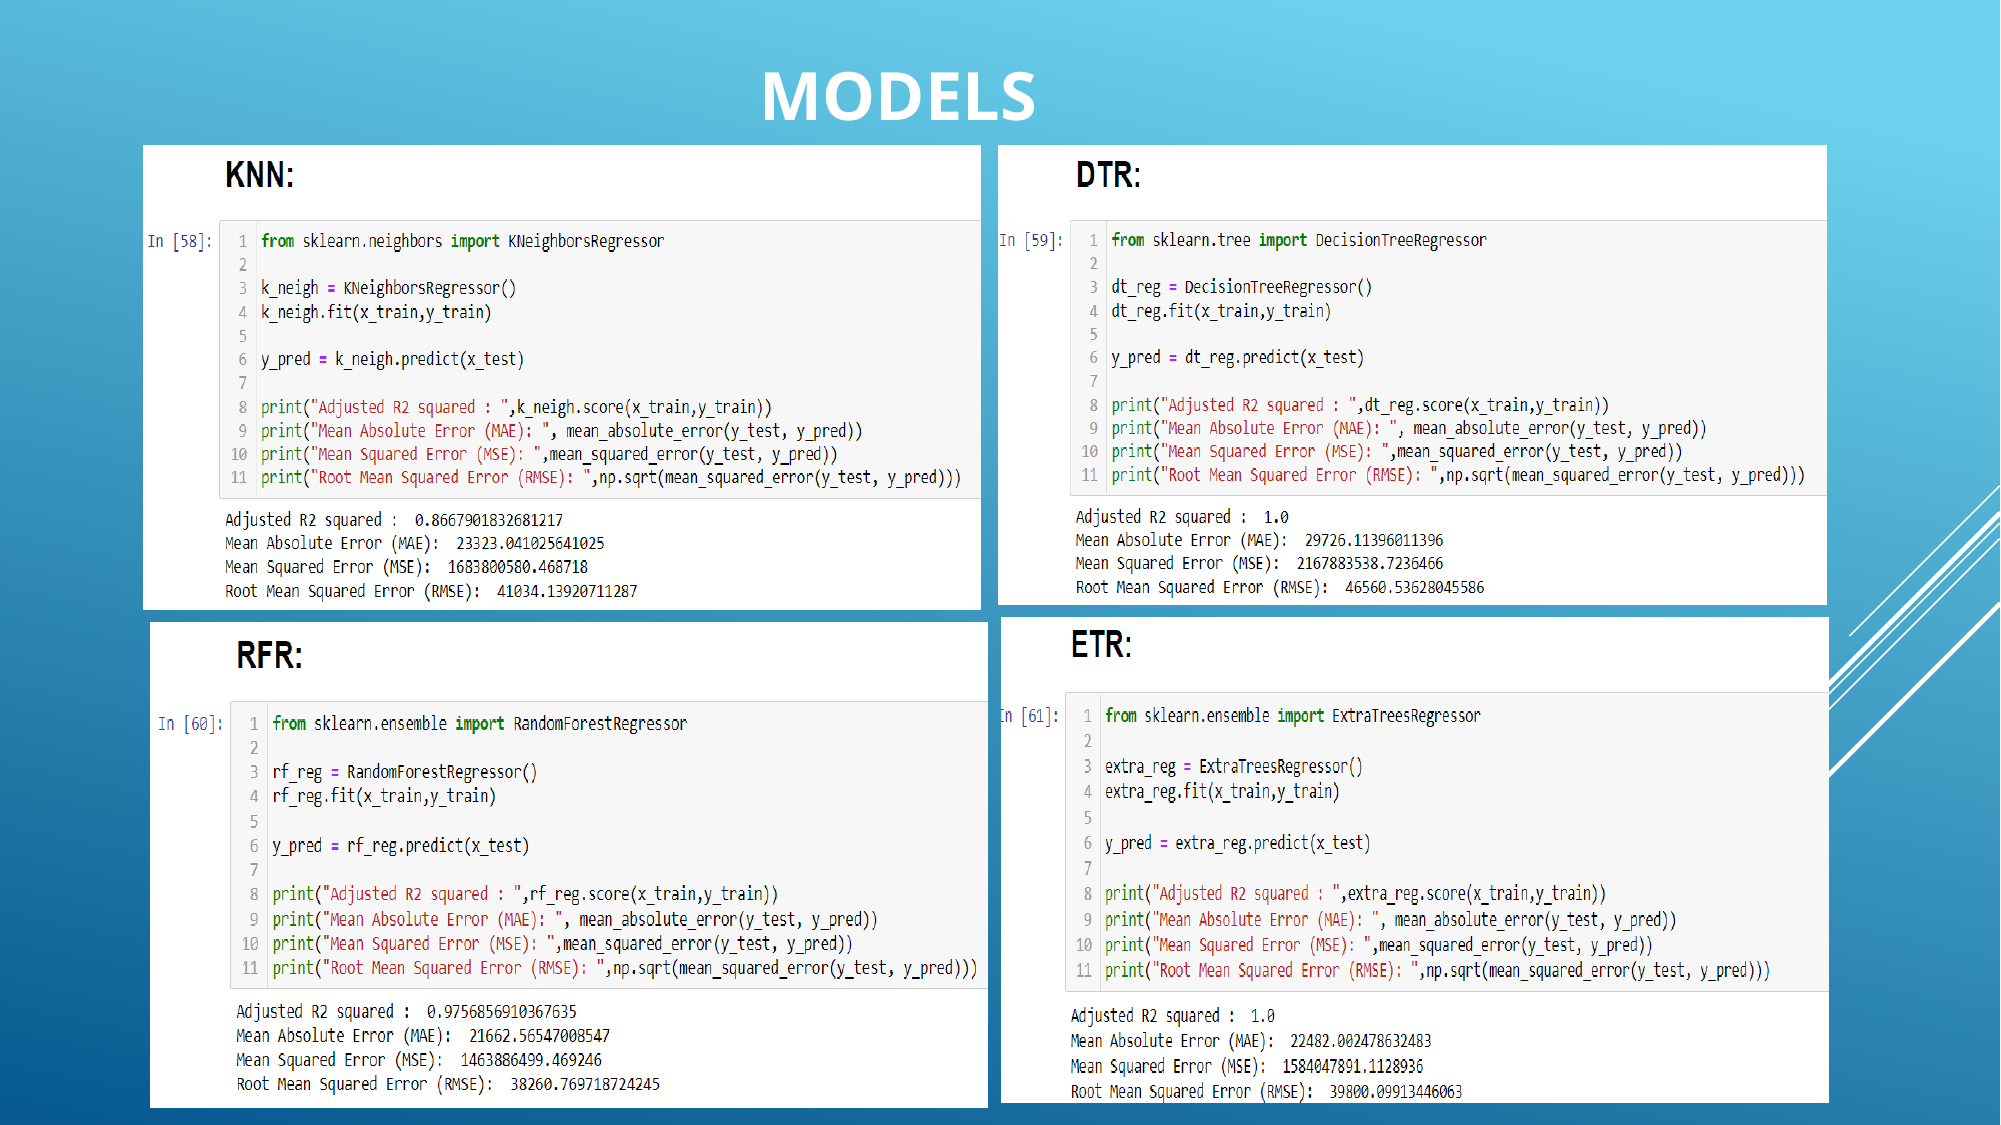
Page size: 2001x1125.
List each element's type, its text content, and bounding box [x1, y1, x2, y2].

picture [1001, 617, 1829, 1103]
picture [143, 145, 981, 610]
picture [149, 622, 988, 1108]
text_box MODELS [325, 46, 1404, 142]
picture [998, 145, 1827, 605]
